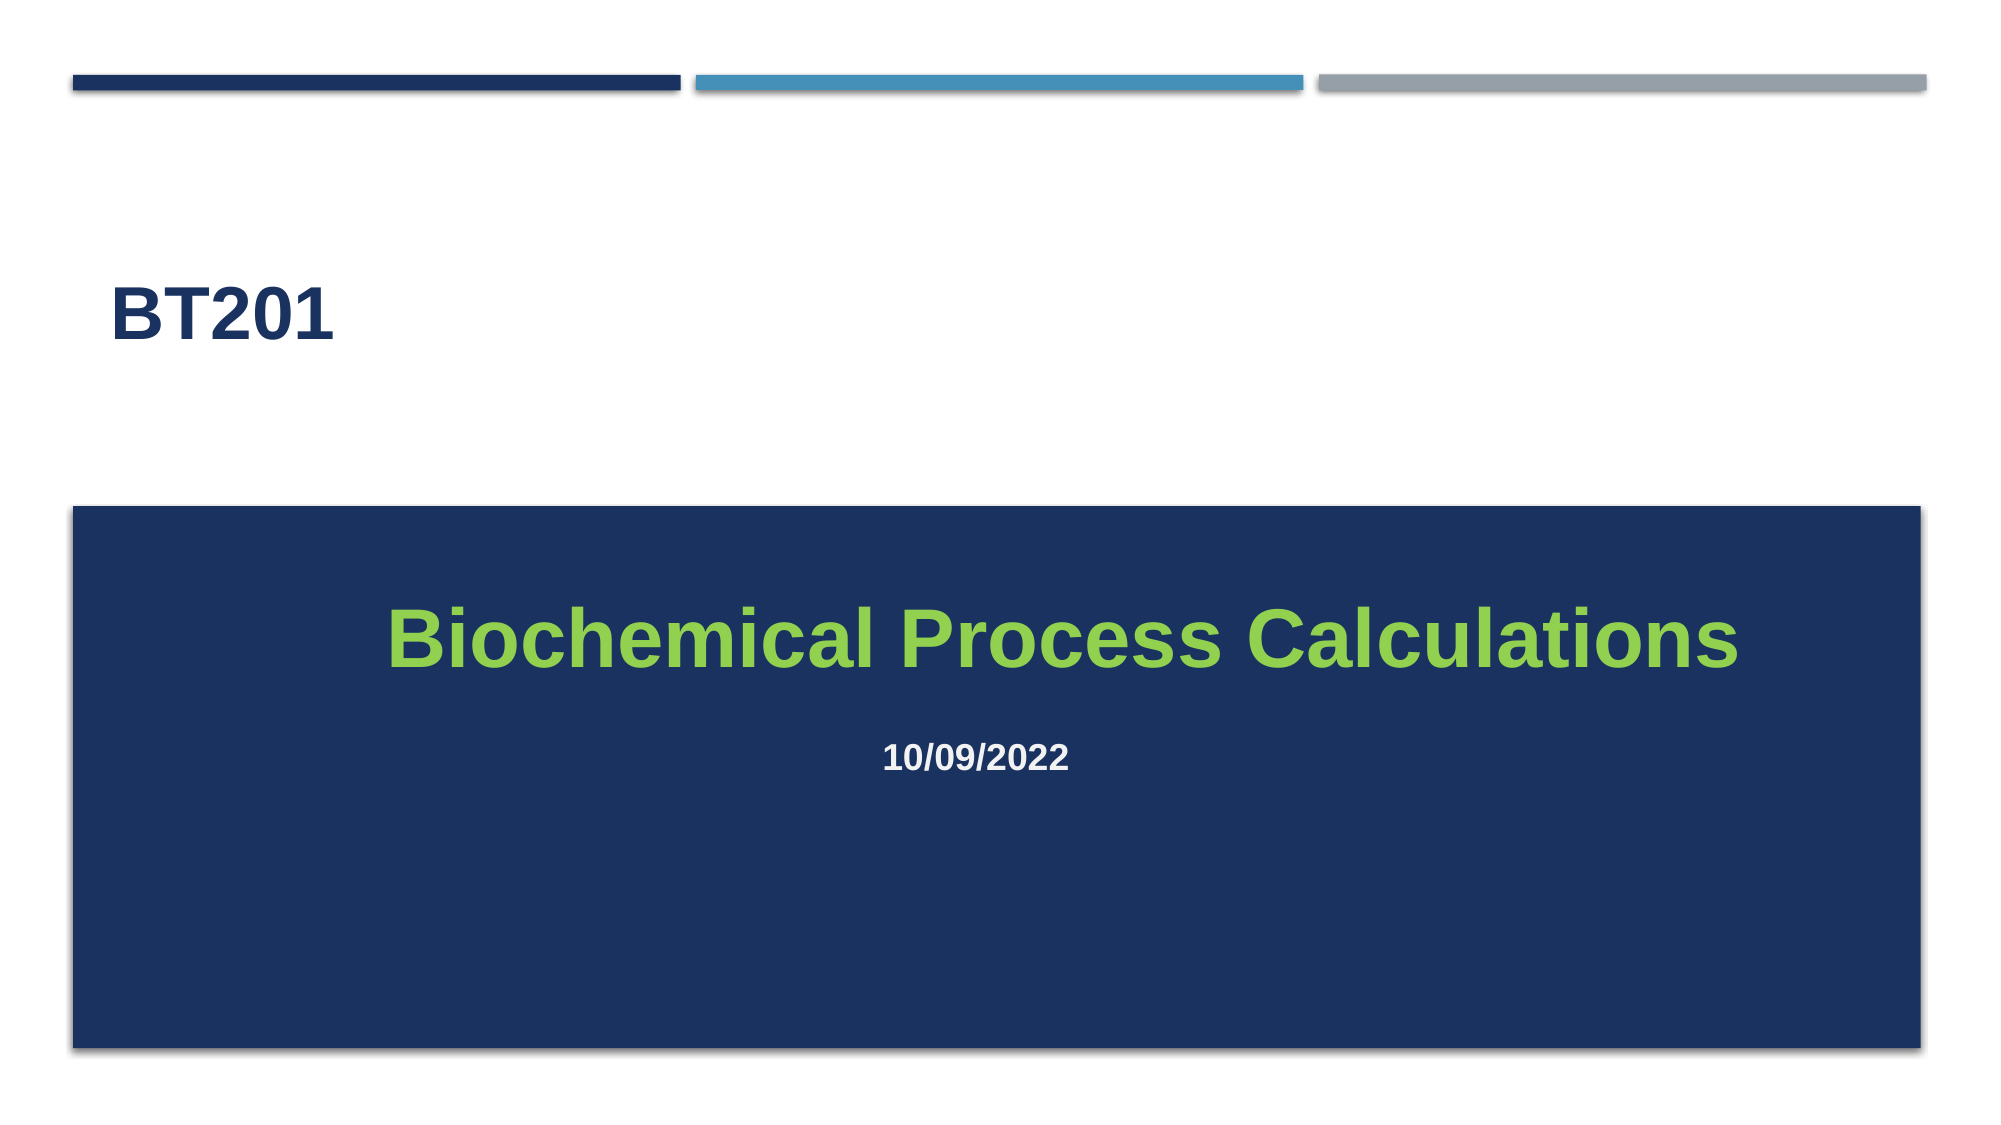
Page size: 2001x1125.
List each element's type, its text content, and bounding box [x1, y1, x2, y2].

text_box Biochemical Process Calculations [371, 576, 1757, 692]
title BT201 [95, 120, 1899, 363]
text_box 10/09/2022 [867, 725, 1385, 823]
